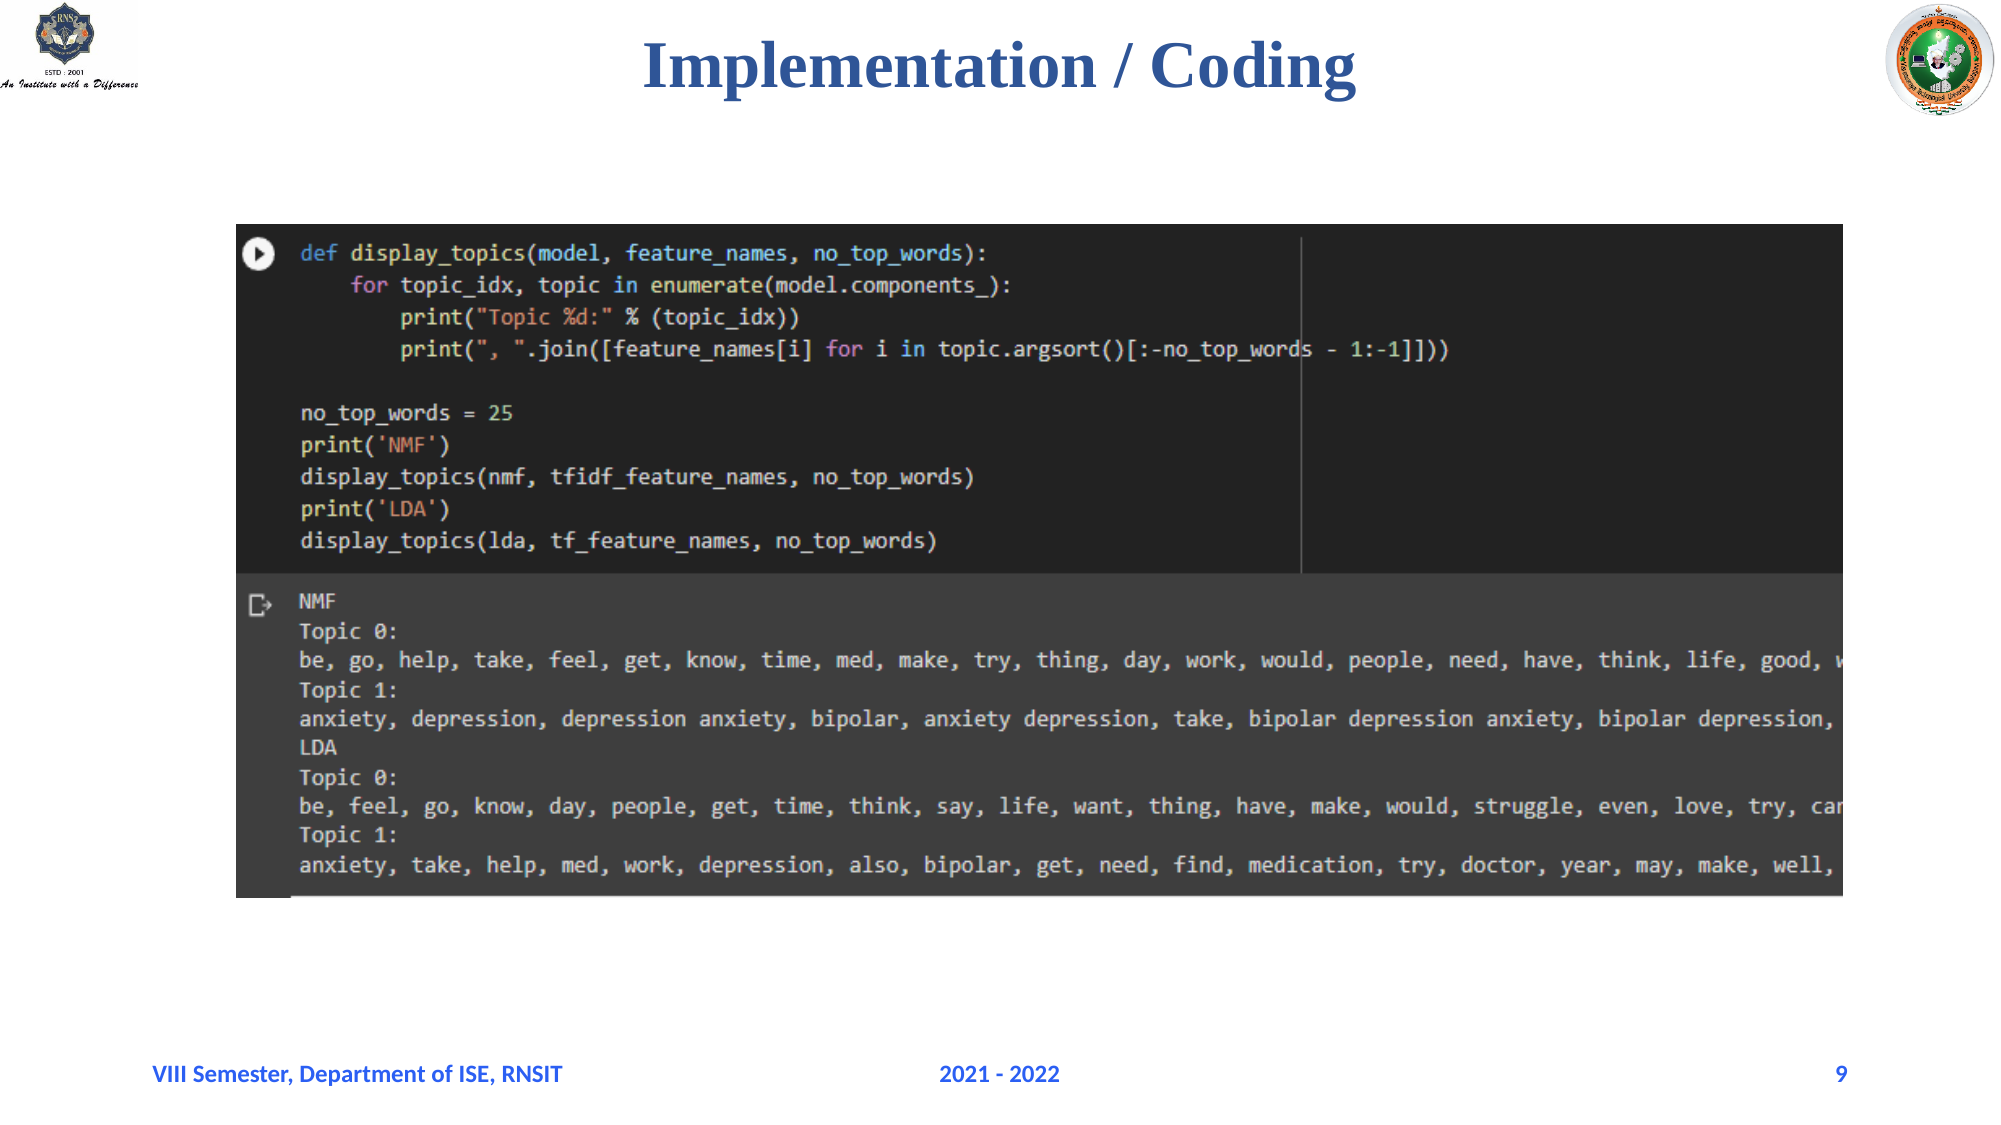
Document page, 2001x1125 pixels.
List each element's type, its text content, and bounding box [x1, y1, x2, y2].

picture [235, 224, 1843, 898]
text_box Implementation / Coding [137, 22, 1863, 137]
text_box [78, 162, 1922, 1012]
text_box 2021 - 2022 [662, 1042, 1338, 1103]
picture [1882, 2, 1997, 117]
picture [0, 0, 138, 90]
text_box 6 [1412, 1042, 1863, 1103]
text_box VIII Semester, Department of ISE, RNSIT [137, 1042, 662, 1103]
